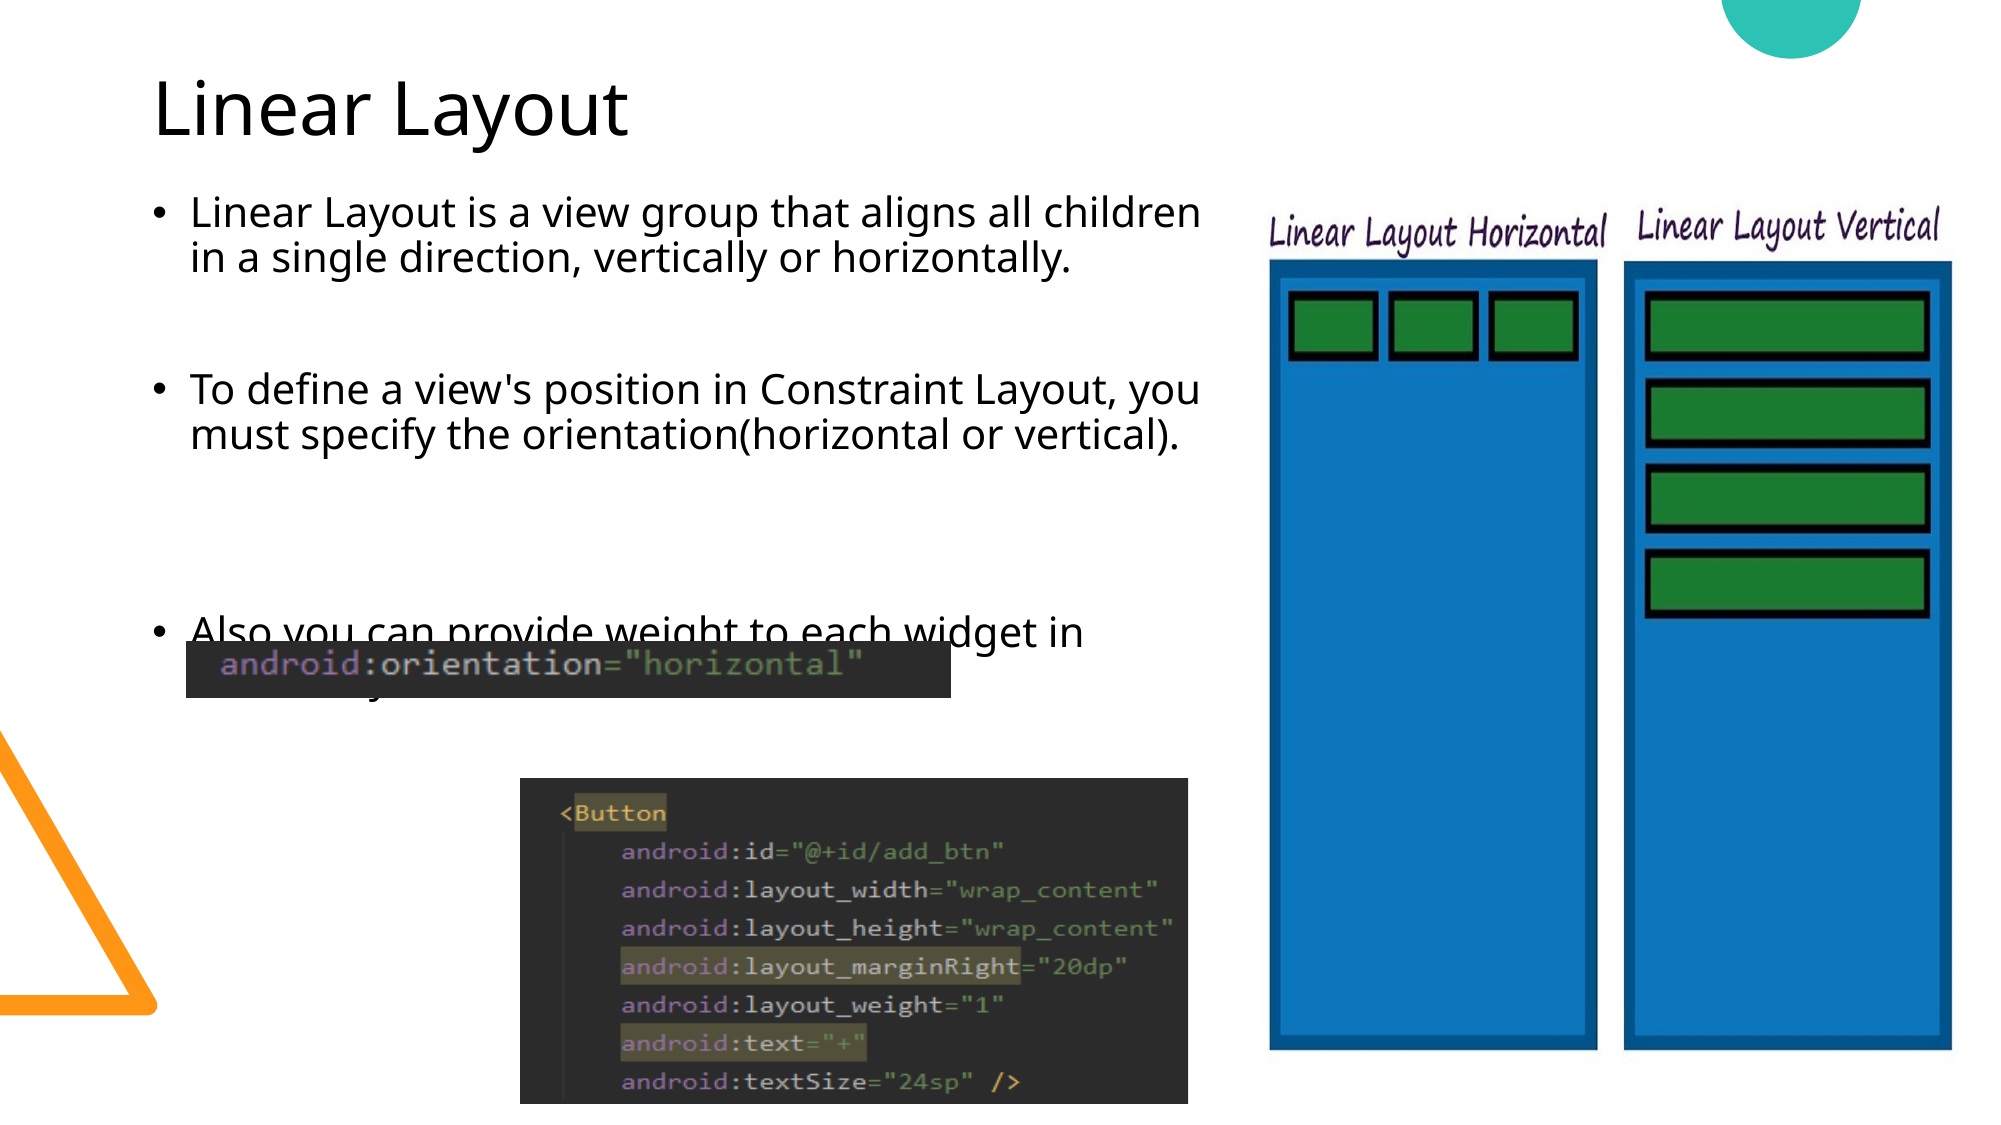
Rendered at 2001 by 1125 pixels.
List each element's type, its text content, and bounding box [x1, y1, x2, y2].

title Linear Layout [137, 59, 1863, 163]
picture [1261, 184, 1964, 1066]
list Linear Layout is a view group that aligns all children in a single direction, vertically or horizontally. To define a view's position in Constraint Layout, you must specify the orientation(horizontal or vertical). Also you can provide weight to each widget in Linear Layout. [137, 184, 1232, 885]
picture [520, 778, 1189, 1104]
picture [186, 641, 951, 698]
